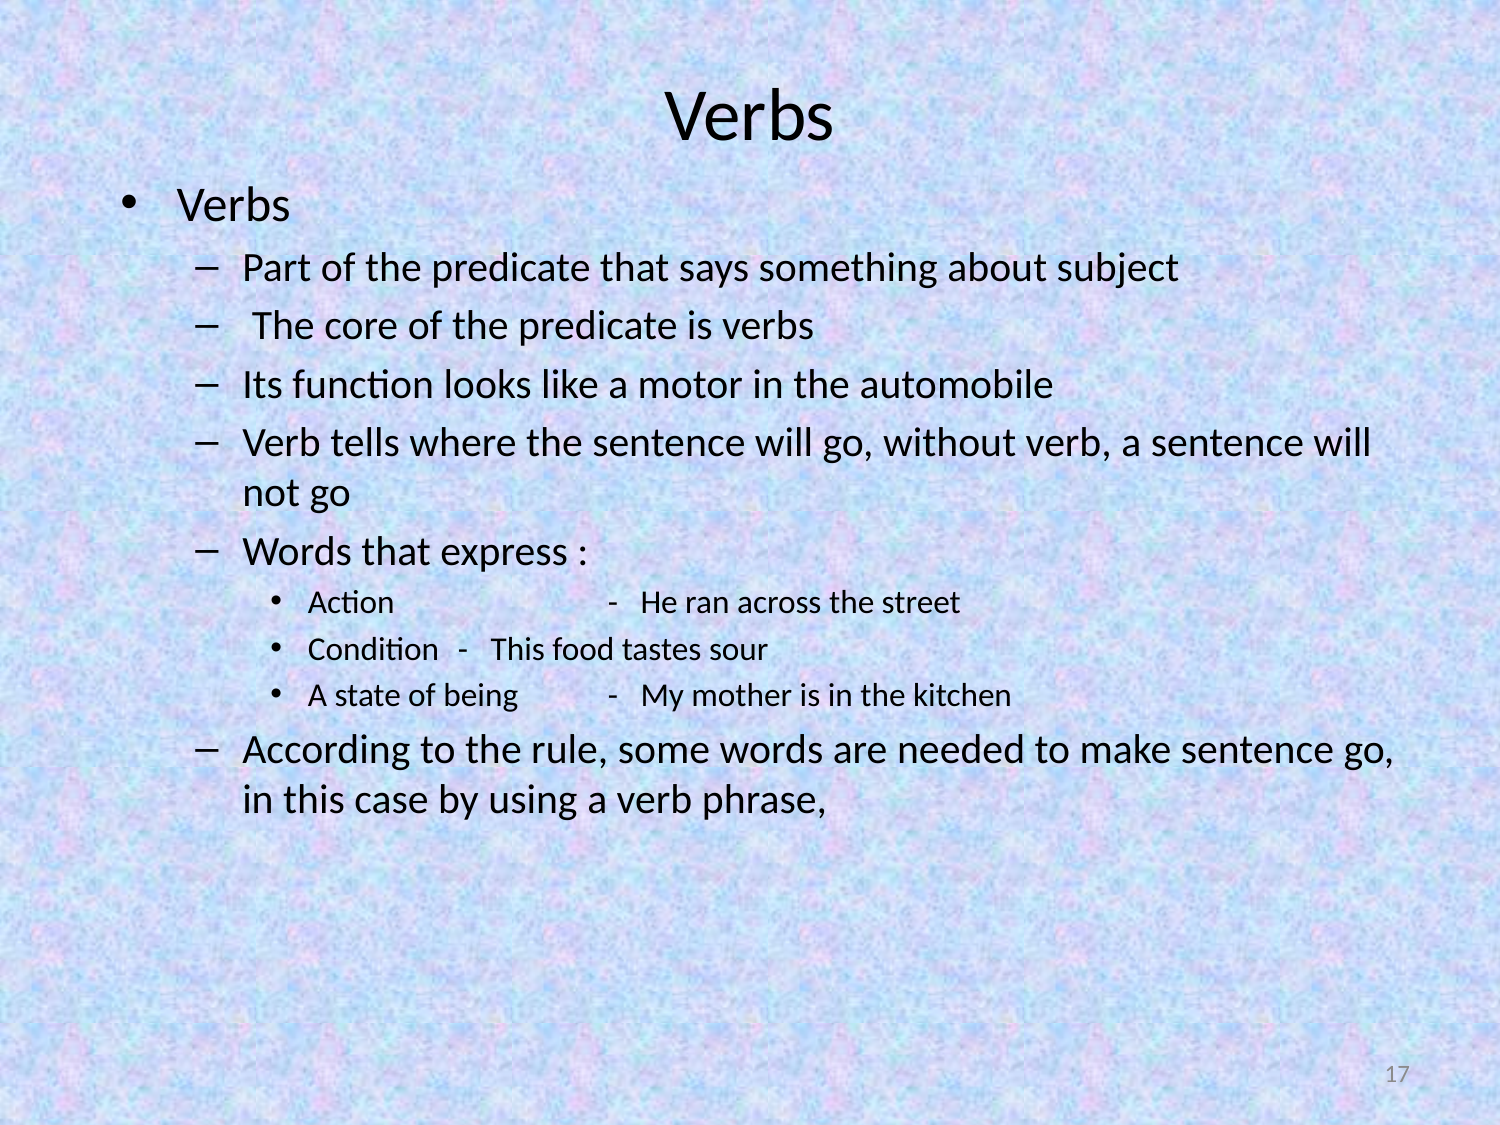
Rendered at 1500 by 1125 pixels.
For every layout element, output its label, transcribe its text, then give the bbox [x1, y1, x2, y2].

title Verbs [75, 45, 1425, 176]
list Verbs Part of the predicate that says something about subject The core of the predicate is verbs Its function looks like a motor in the automobile Verb tells where the sentence will go, without verb, a sentence will not go Words that express : Action - He ran across the street Condition - This food tastes sour A state of being - My mother is in the kitchen According to the rule, some words are needed to make sentence go, in this case by using a verb phrase, [105, 164, 1418, 1079]
picture [0, 0, 1500, 1125]
slide_number 17 [1074, 1042, 1425, 1103]
